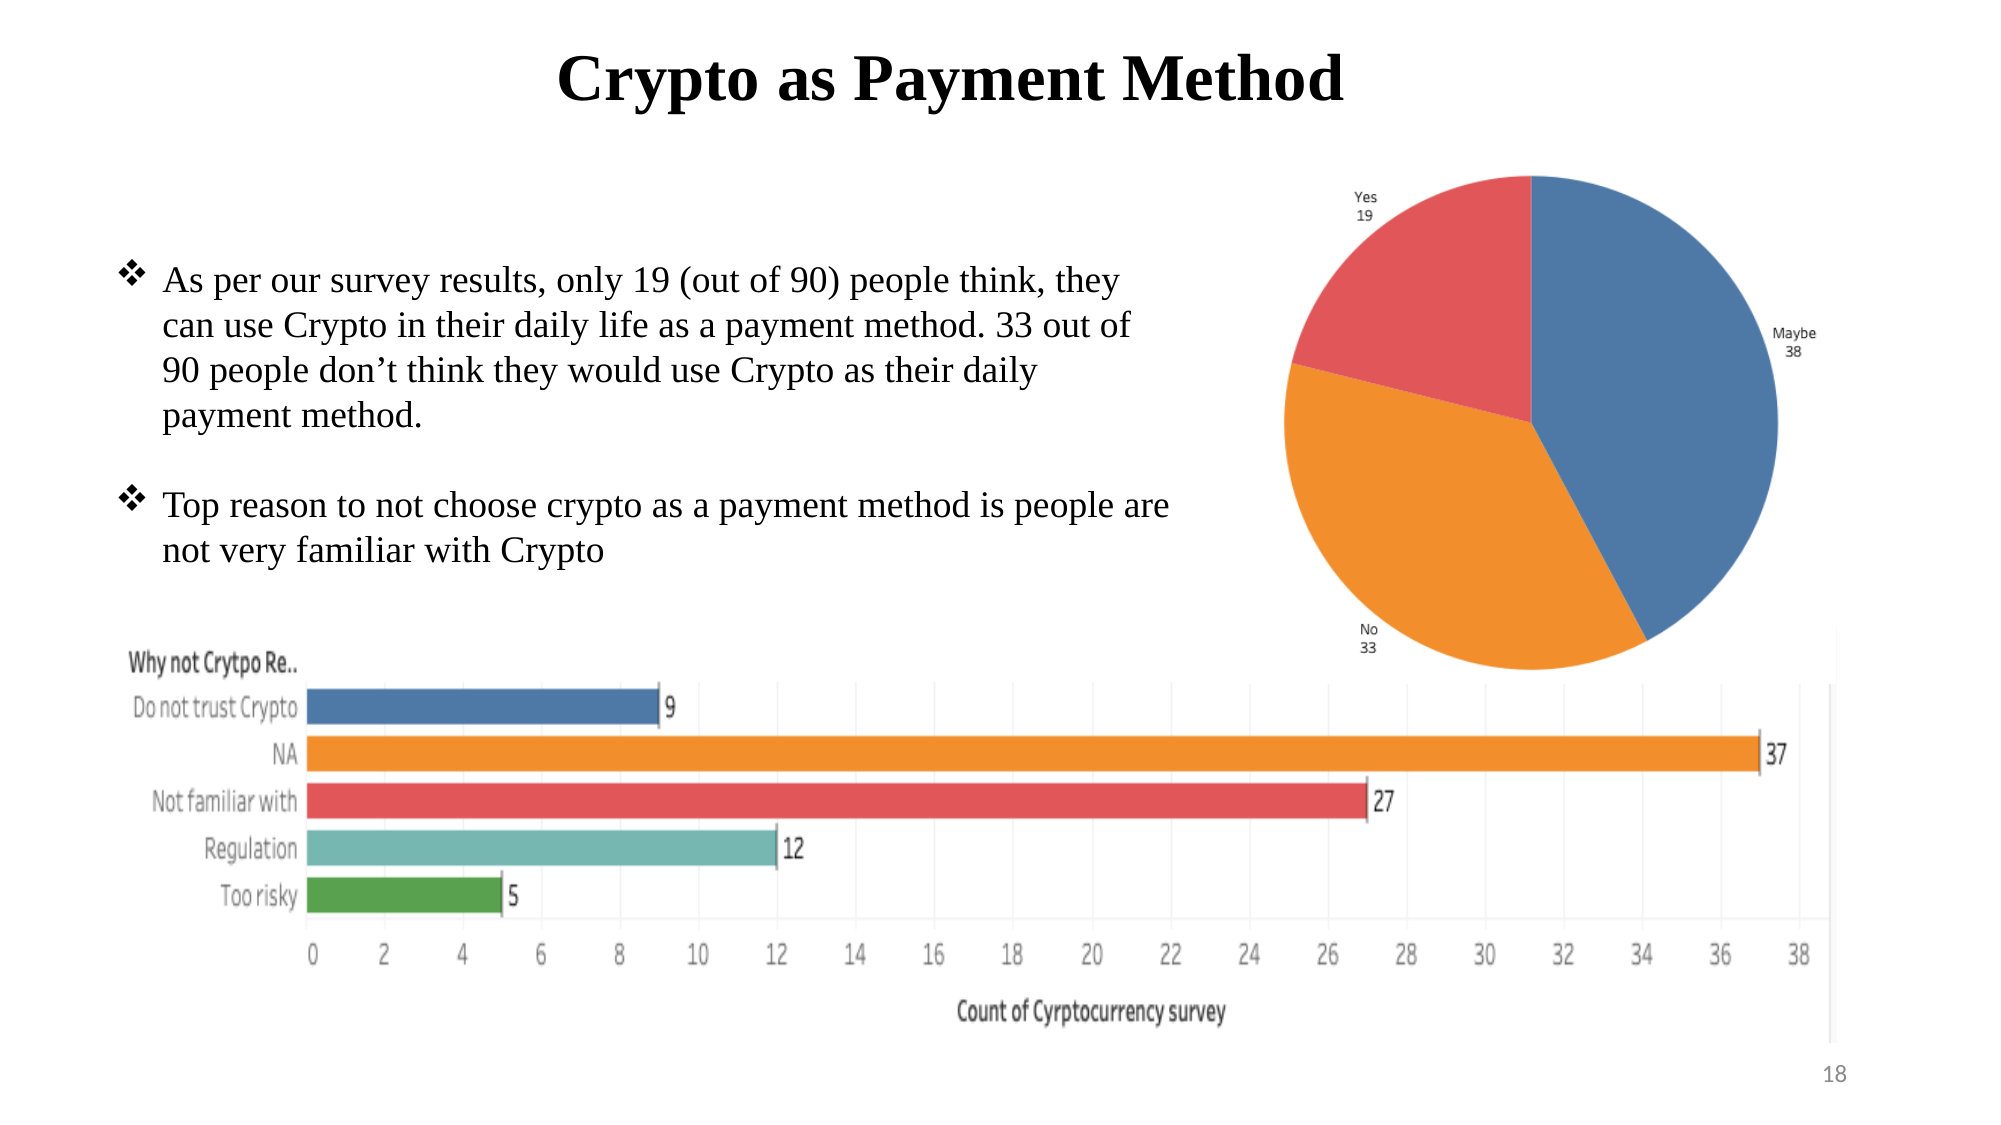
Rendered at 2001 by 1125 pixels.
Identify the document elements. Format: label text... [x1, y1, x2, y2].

picture [1231, 155, 1836, 684]
text_box As per our survey results, only 19 (out of 90) people think, they can use Crypto in their daily life as a payment method. 33 out of 90 people don’t think they would use Crypto as their daily payment method. Top reason to not choose crypto as a payment method is people are not very familiar with Crypto [100, 247, 1187, 578]
slide_number 18 [1412, 1042, 1863, 1103]
title Crypto as Payment Method [541, 29, 1389, 129]
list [111, 626, 1837, 1044]
